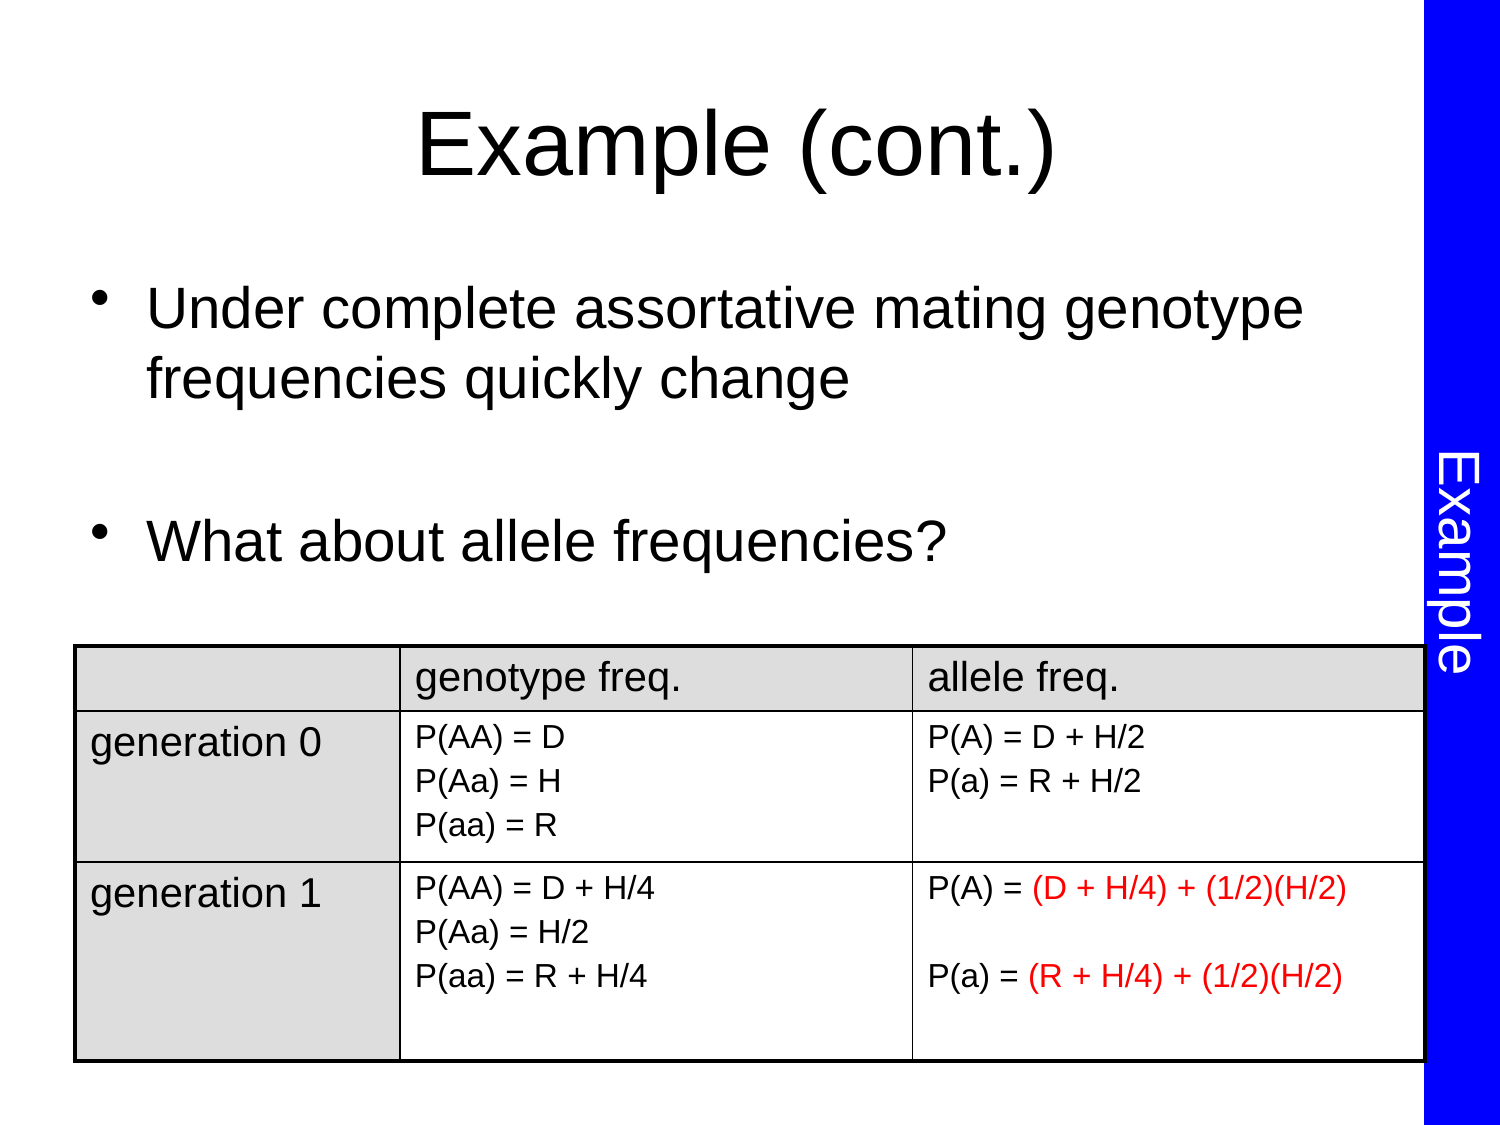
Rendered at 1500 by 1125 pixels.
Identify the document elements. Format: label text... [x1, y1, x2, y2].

table_header genotype freq. [401, 648, 912, 710]
text_box Example [1424, 0, 1500, 1125]
table_header allele freq. [913, 648, 1423, 710]
list Under complete assortative mating genotype frequencies quickly change What about allele frequencies? [75, 262, 1425, 622]
table_cell P(AA) = D + H/4 P(Aa) = H/2 P(aa) = R + H/4 [401, 863, 912, 1059]
table_cell P(A) = (D + H/4) + (1/2)(H/2) P(a) = (R + H/4) + (1/2)(H/2) [913, 863, 1423, 1059]
table_cell generation 1 [77, 863, 399, 1059]
table_header [77, 648, 399, 710]
table_cell P(AA) = D P(Aa) = H P(aa) = R [401, 712, 912, 861]
title Example (cont.) [75, 45, 1425, 233]
table_cell P(A) = D + H/2 P(a) = R + H/2 [913, 712, 1423, 861]
table_cell generation 0 [77, 712, 399, 861]
